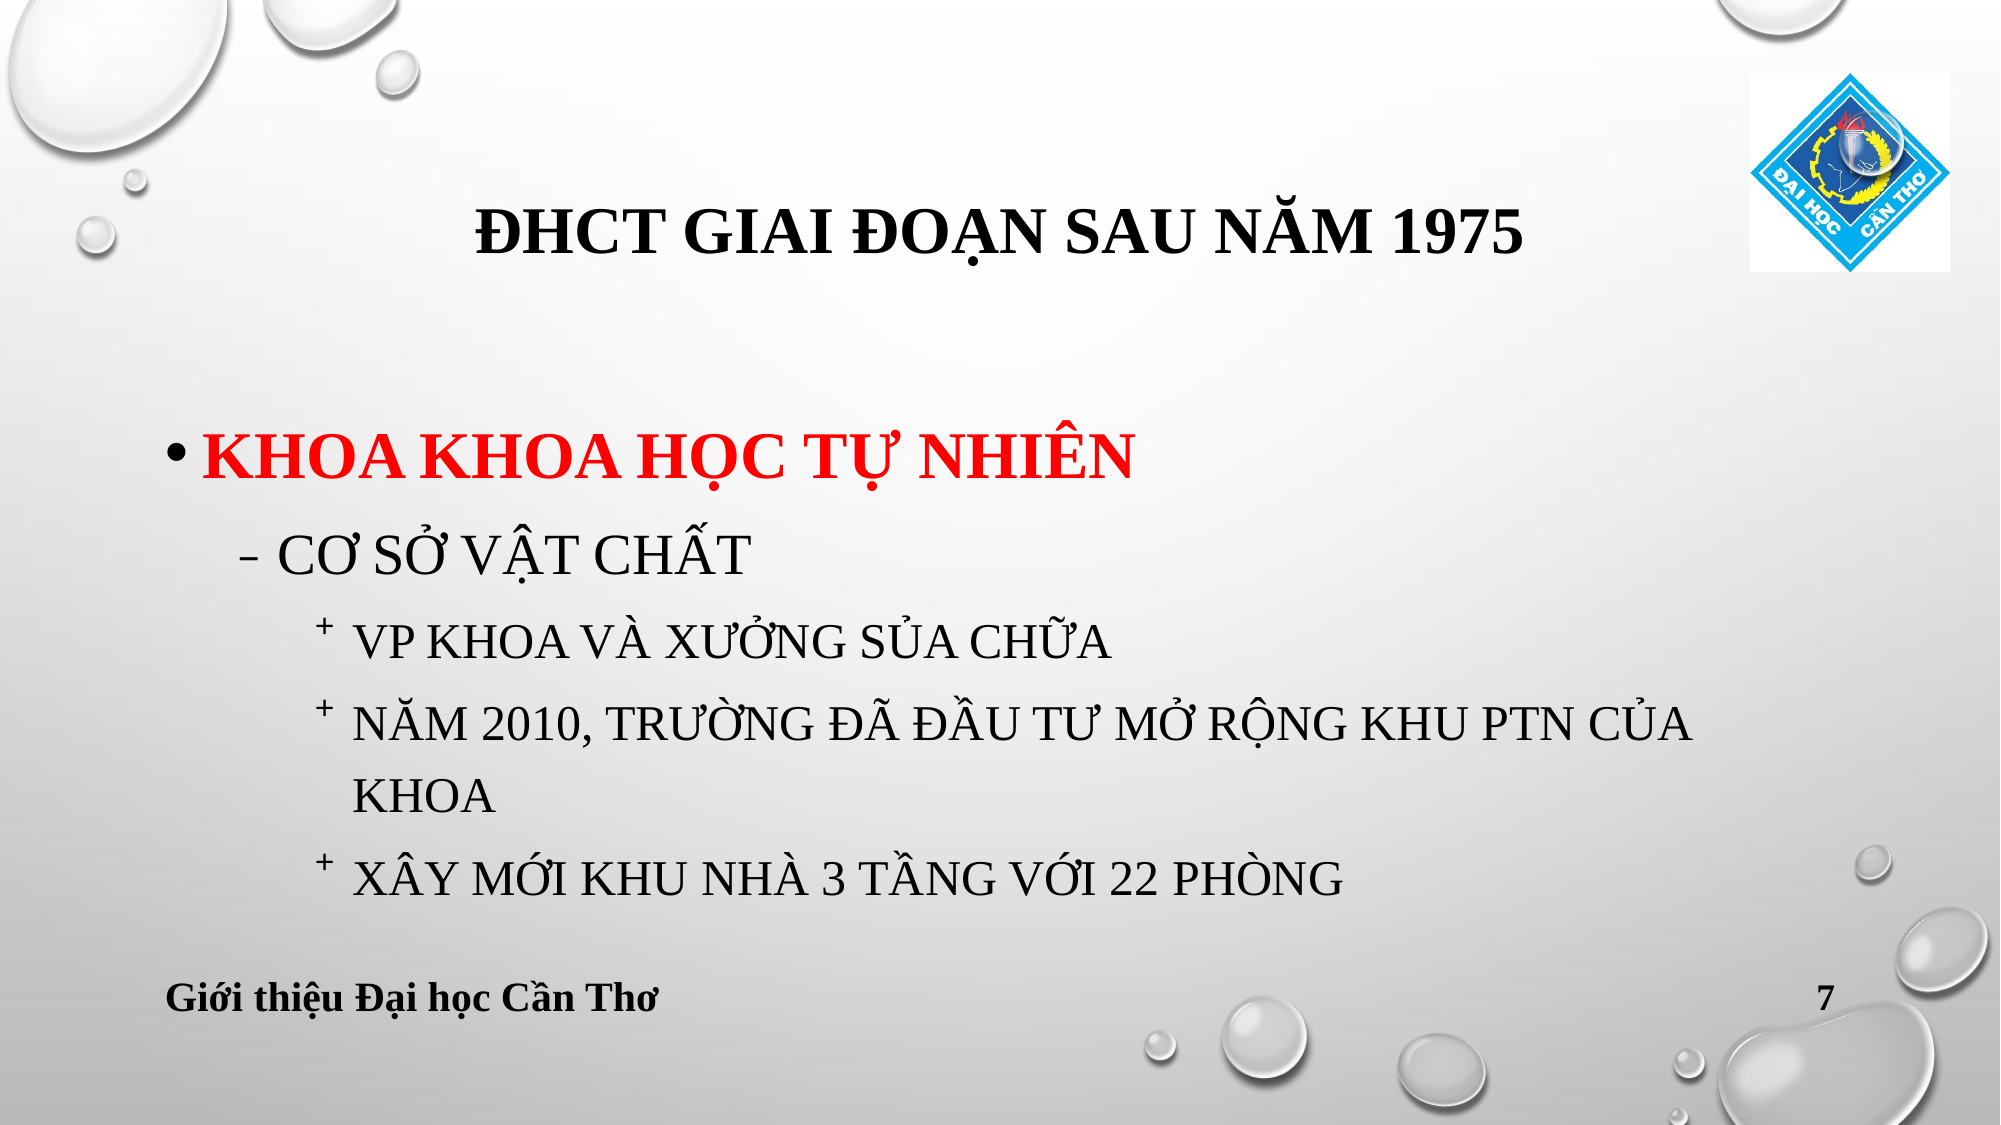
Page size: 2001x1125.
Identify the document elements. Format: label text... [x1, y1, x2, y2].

list Khoa khoa học tự nhiên Cơ sở vật chất Vp khoa và xưởng sủa chữa Năm 2010, trường đã đầu tư mở rộng khu ptn của khoa Xây mới khu nhà 3 tầng với 22 phòng [149, 388, 1850, 950]
slide_number 7 [1724, 965, 1851, 1025]
title đhct giai đoạn sau năm 1975 [149, 101, 1851, 364]
footer Giới thiệu Đại học Cần Thơ [149, 989, 1245, 1050]
picture [0, 0, 2000, 1125]
